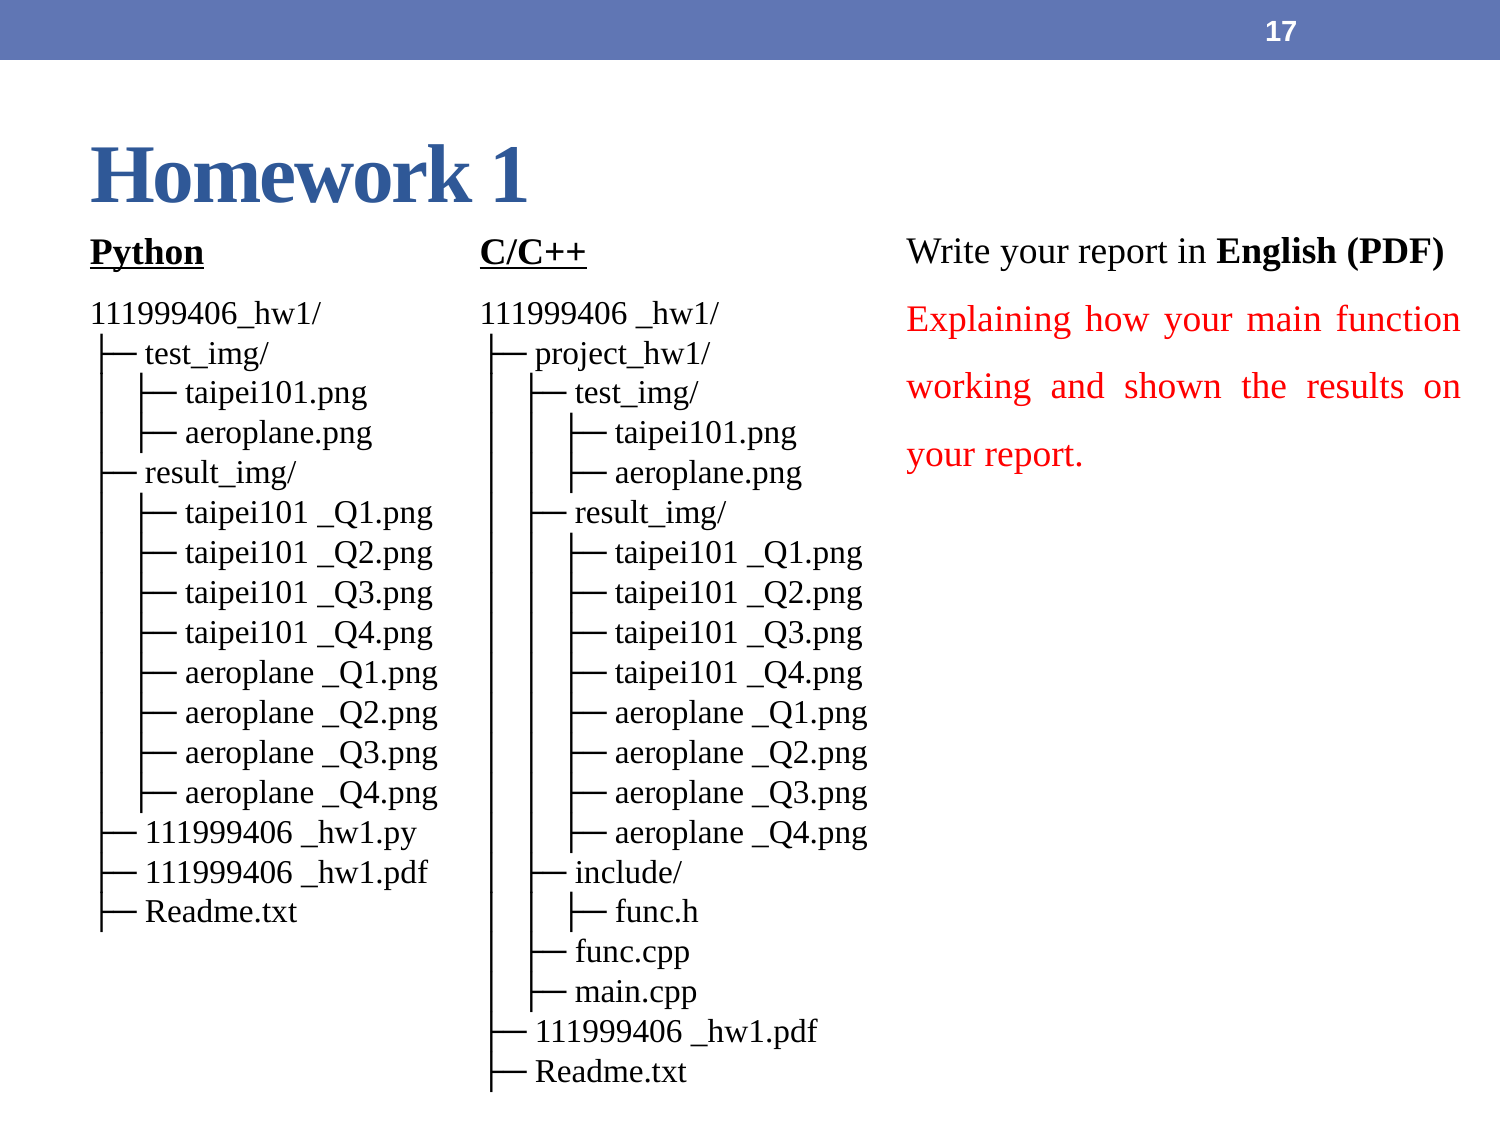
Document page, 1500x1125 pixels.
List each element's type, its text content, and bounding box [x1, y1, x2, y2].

text_box Python [74, 219, 312, 280]
title Homework 1 [75, 87, 1425, 250]
text_box Write your report in English (PDF) Explaining how your main function working and shown the results on your report. [891, 196, 1477, 481]
text_box 111999406 _hw1/ ├─ project_hw1/ │ ├─ test_img/ │ │ ├─ taipei101.png │ │ ├─ aeroplane.png │ ├─ result_img/ │ │ ├─ taipei101 _Q1.png │ │ ├─ taipei101 _Q2.png │ │ ├─ taipei101 _Q3.png │ │ ├─ taipei101 _Q4.png │ │ ├─ aeroplane _Q1.png │ │ ├─ aeroplane _Q2.png │ │ ├─ aeroplane _Q3.png │ │ ├─ aeroplane _Q4.png │ ├─ include/ │ │ ├─ func.h │ ├─ func.cpp │ ├─ main.cpp ├─ 111999406 _hw1.pdf ├─ Readme.txt [464, 283, 961, 1097]
slide_number 17 [1250, 3, 1425, 57]
text_box C/C++ [464, 219, 701, 280]
text_box 111999406_hw1/ ├─ test_img/ │ ├─ taipei101.png │ ├─ aeroplane.png ├─ result_img/ │ ├─ taipei101 _Q1.png │ ├─ taipei101 _Q2.png │ ├─ taipei101 _Q3.png │ ├─ taipei101 _Q4.png │ ├─ aeroplane _Q1.png │ ├─ aeroplane _Q2.png │ ├─ aeroplane _Q3.png │ ├─ aeroplane _Q4.png ├─ 111999406 _hw1.py ├─ 111999406 _hw1.pdf ├─ Readme.txt [75, 283, 464, 937]
